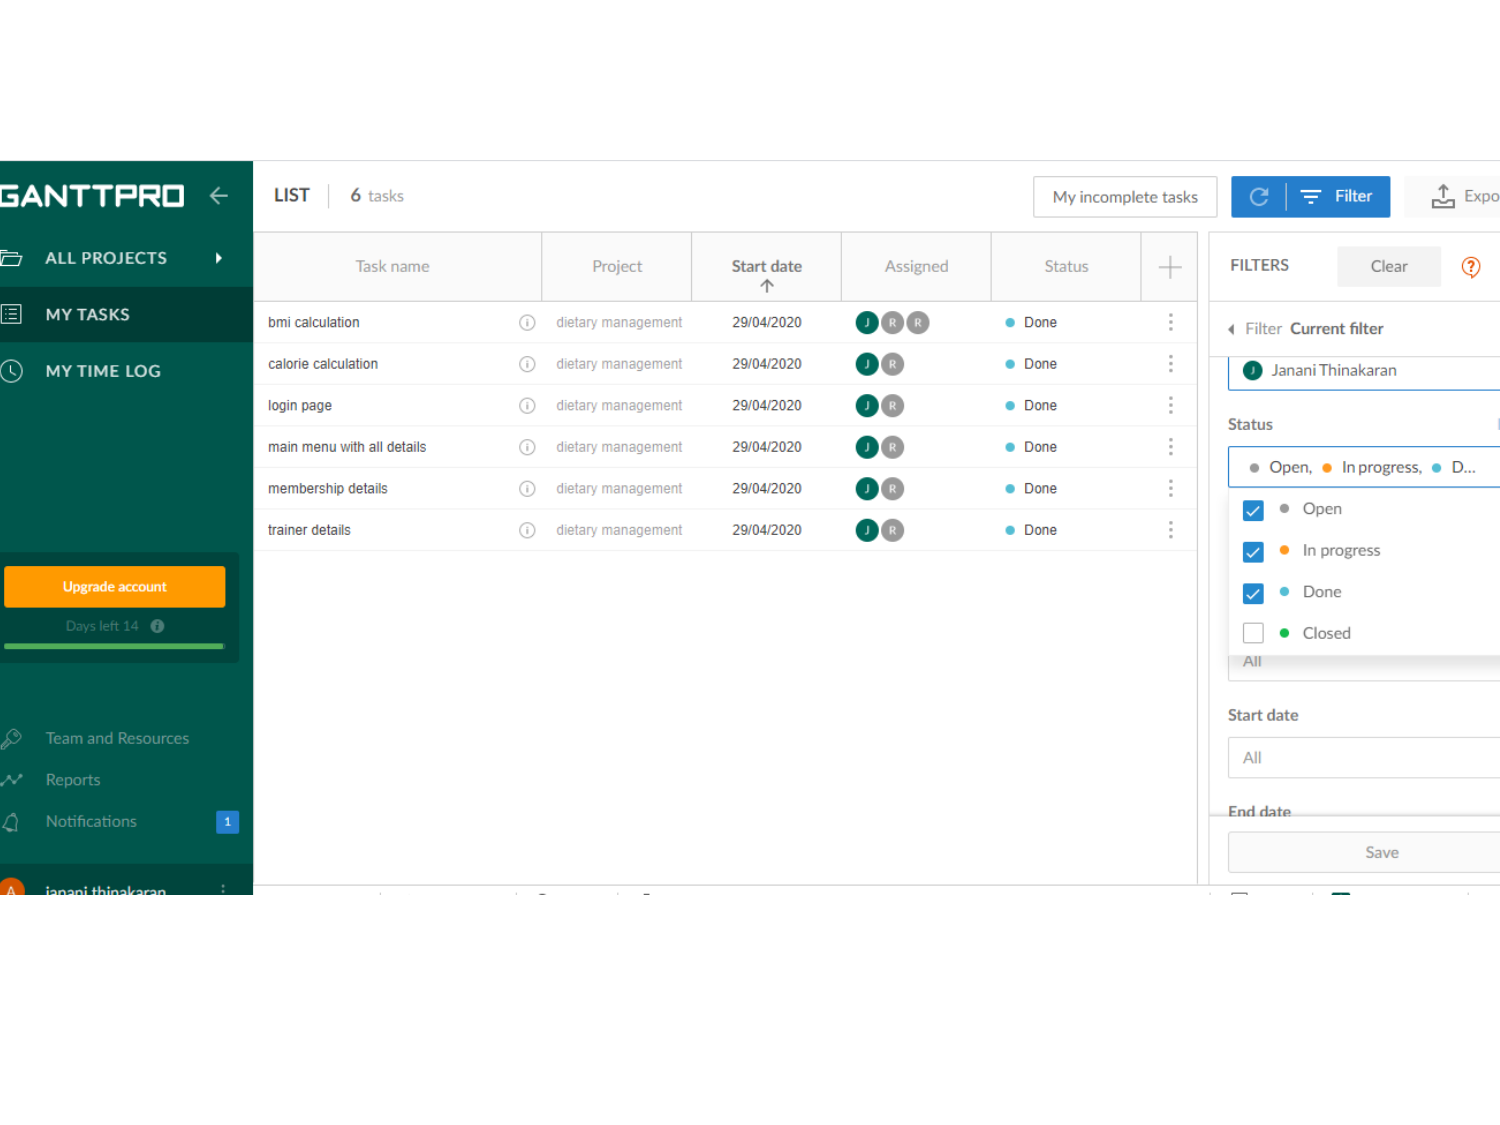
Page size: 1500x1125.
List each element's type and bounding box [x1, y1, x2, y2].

picture [0, 160, 1500, 895]
